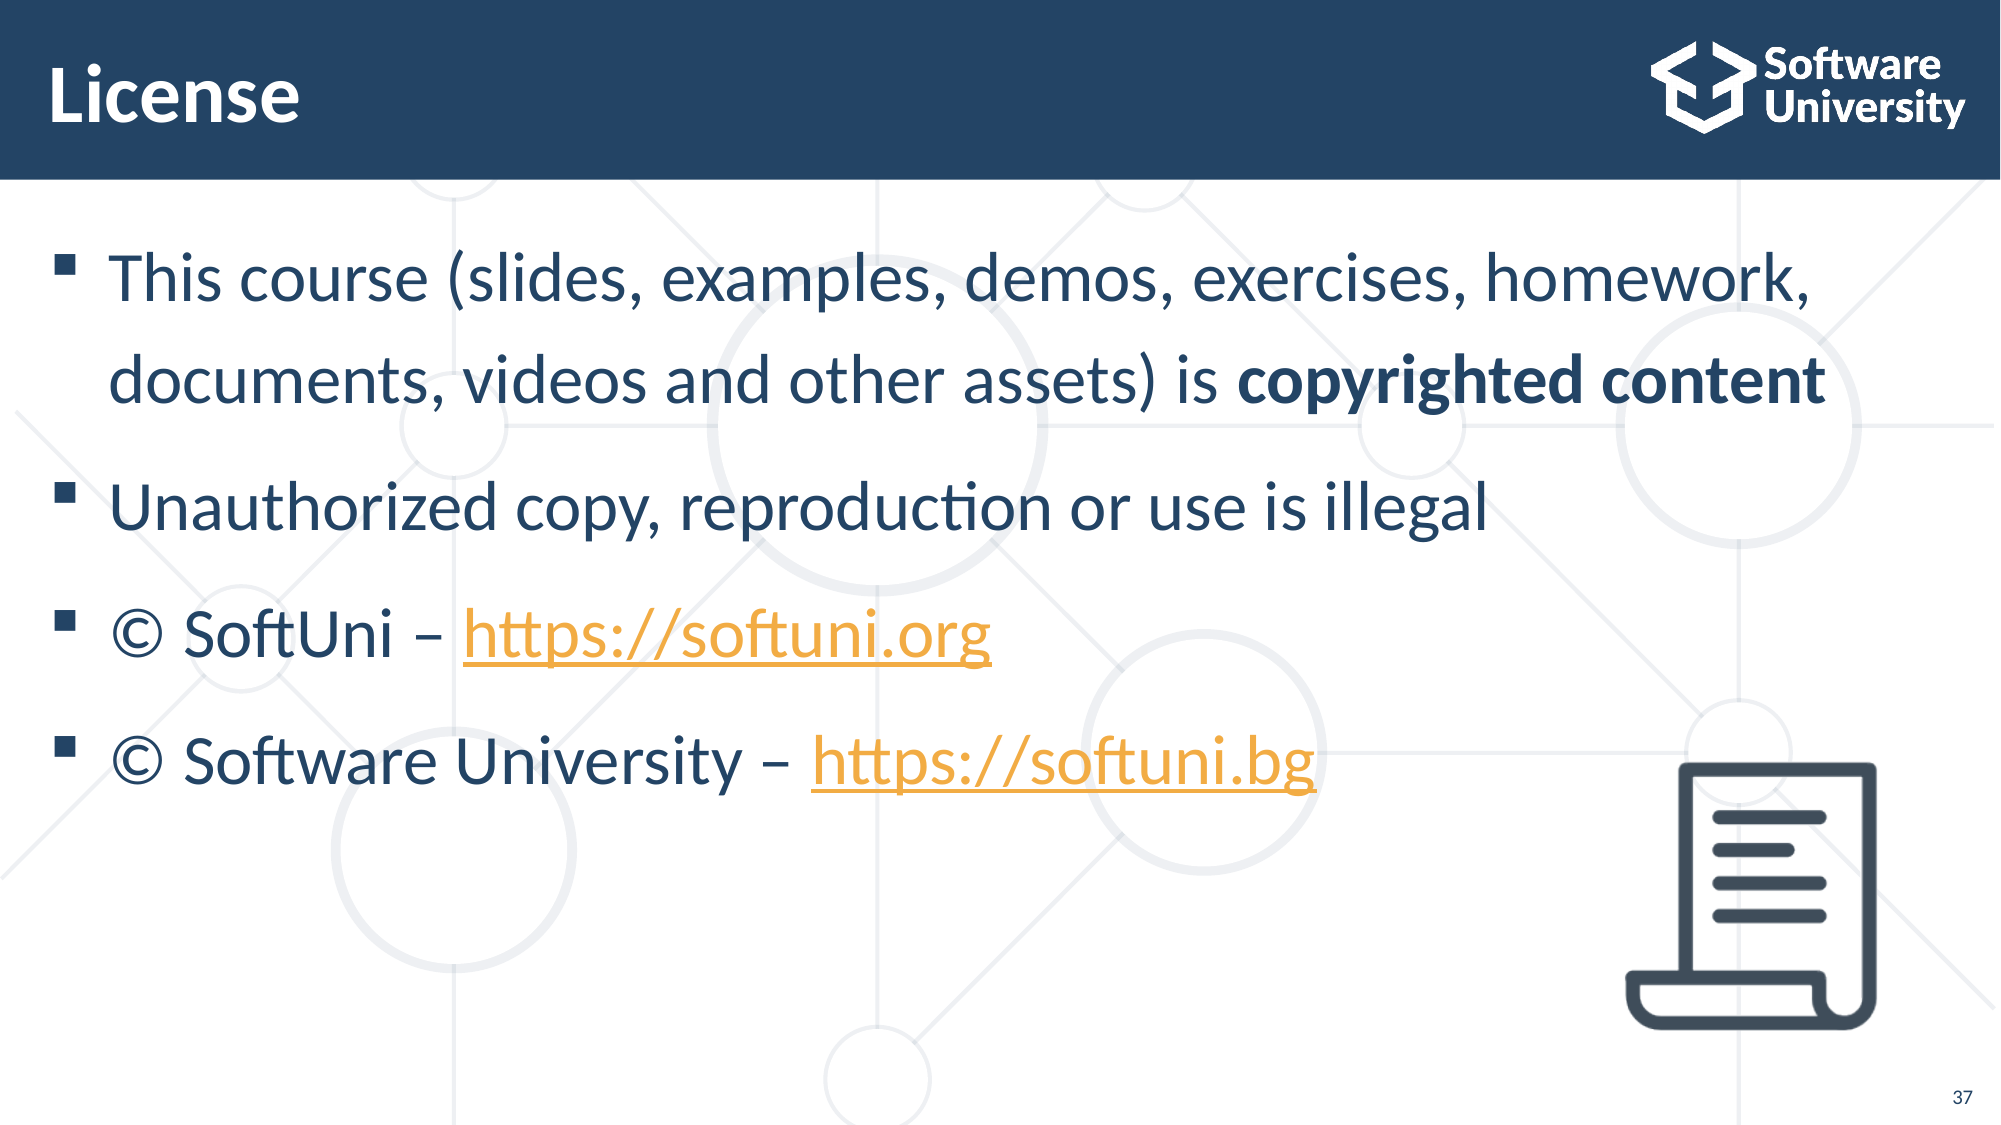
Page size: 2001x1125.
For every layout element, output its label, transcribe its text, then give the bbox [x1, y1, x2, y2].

slide_number ‹#› [1927, 1067, 1989, 1117]
title License [31, 16, 1625, 162]
picture [1598, 728, 1916, 1065]
list This course (slides, examples, demos, exercises, homework, documents, videos and other assets) is copyrighted content Unauthorized copy, reproduction or use is illegal © SoftUni – https://softuni.org © Software University – https://softuni.bg [31, 208, 1970, 1104]
picture [1651, 41, 1966, 134]
